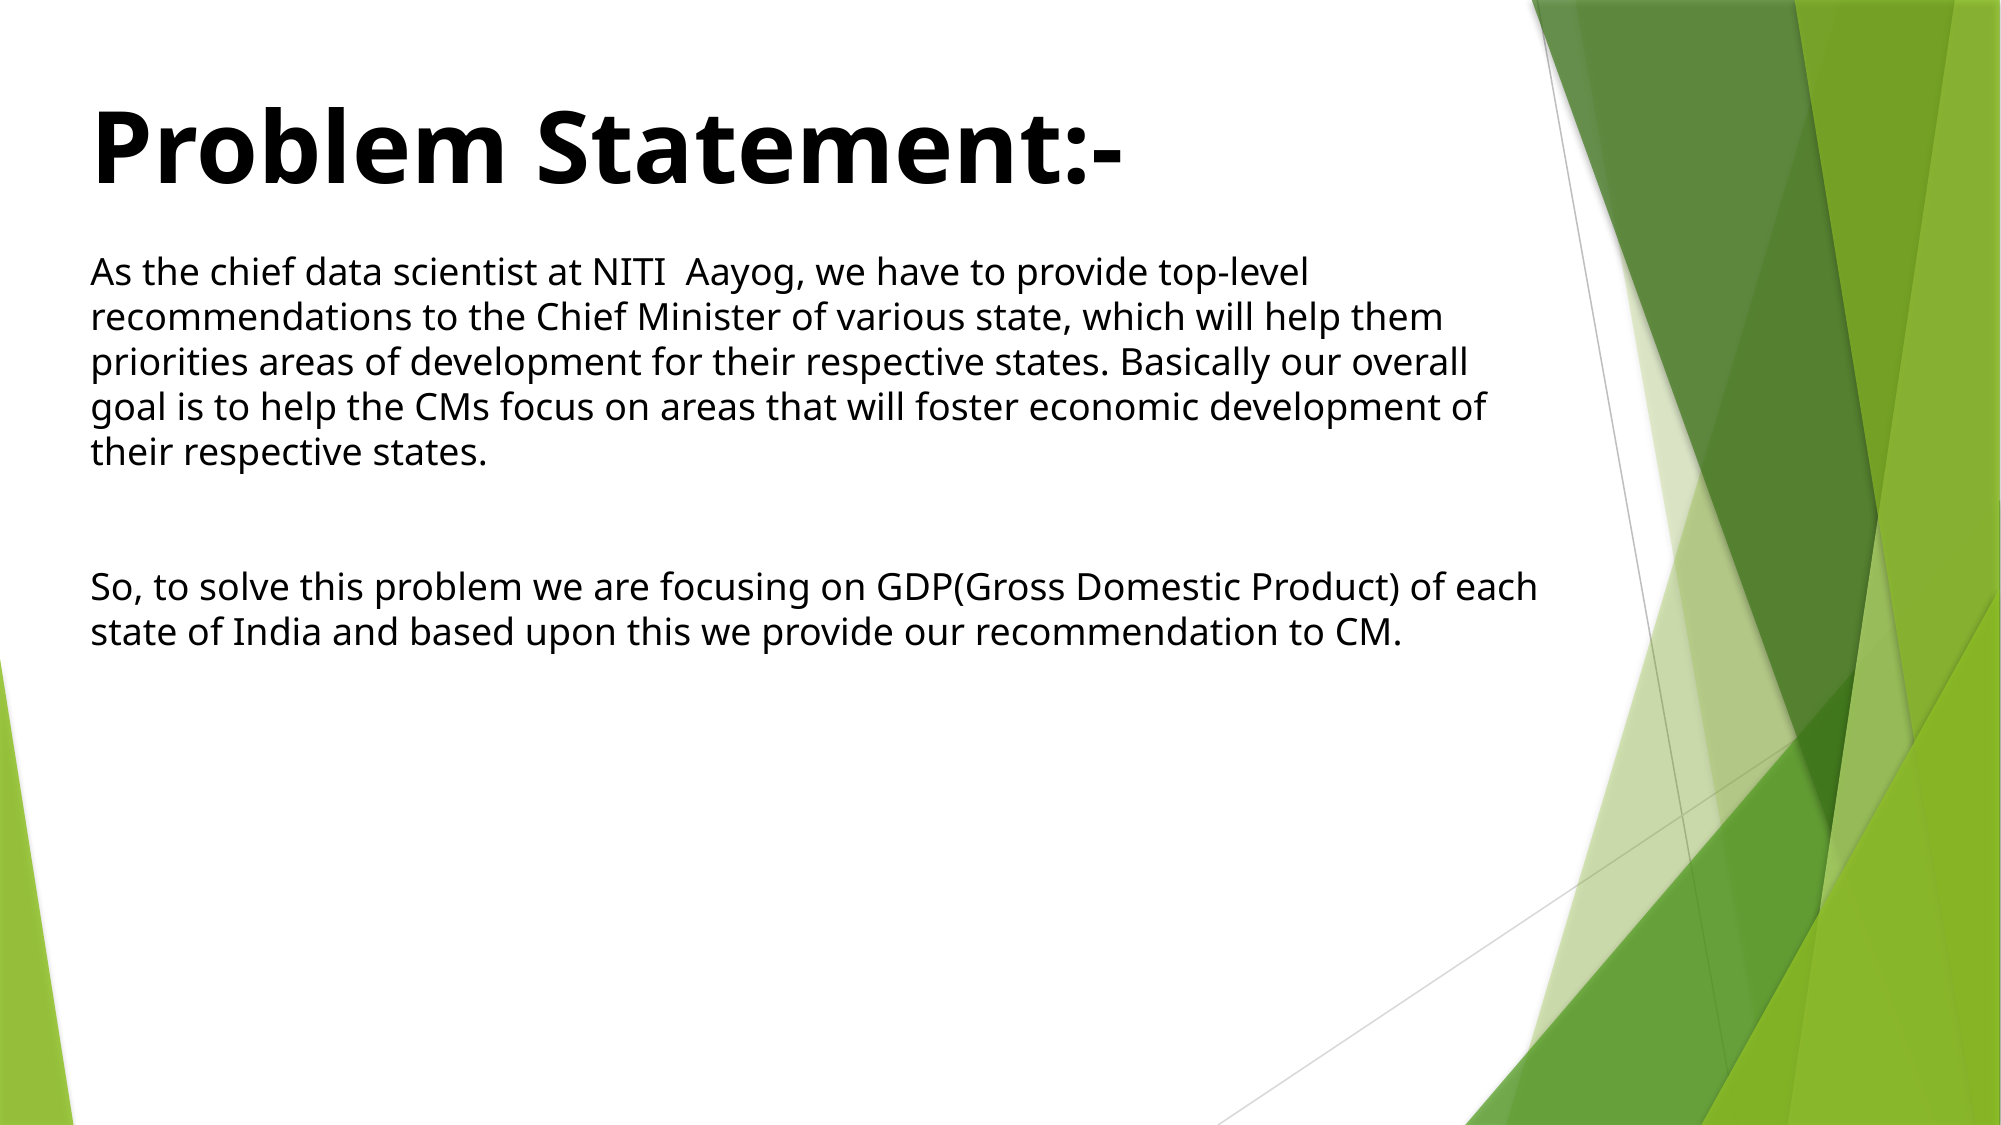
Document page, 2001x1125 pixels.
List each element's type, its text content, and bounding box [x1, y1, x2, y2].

text_box Problem Statement:- As the chief data scientist at NITI Aayog, we have to provide top-level recommendations to the Chief Minister of various state, which will help them priorities areas of development for their respective states. Basically our overall goal is to help the CMs focus on areas that will foster economic development of their respective states. So, to solve this problem we are focusing on GDP(Gross Domestic Product) of each state of India and based upon this we provide our recommendation to CM. [75, 75, 1563, 706]
